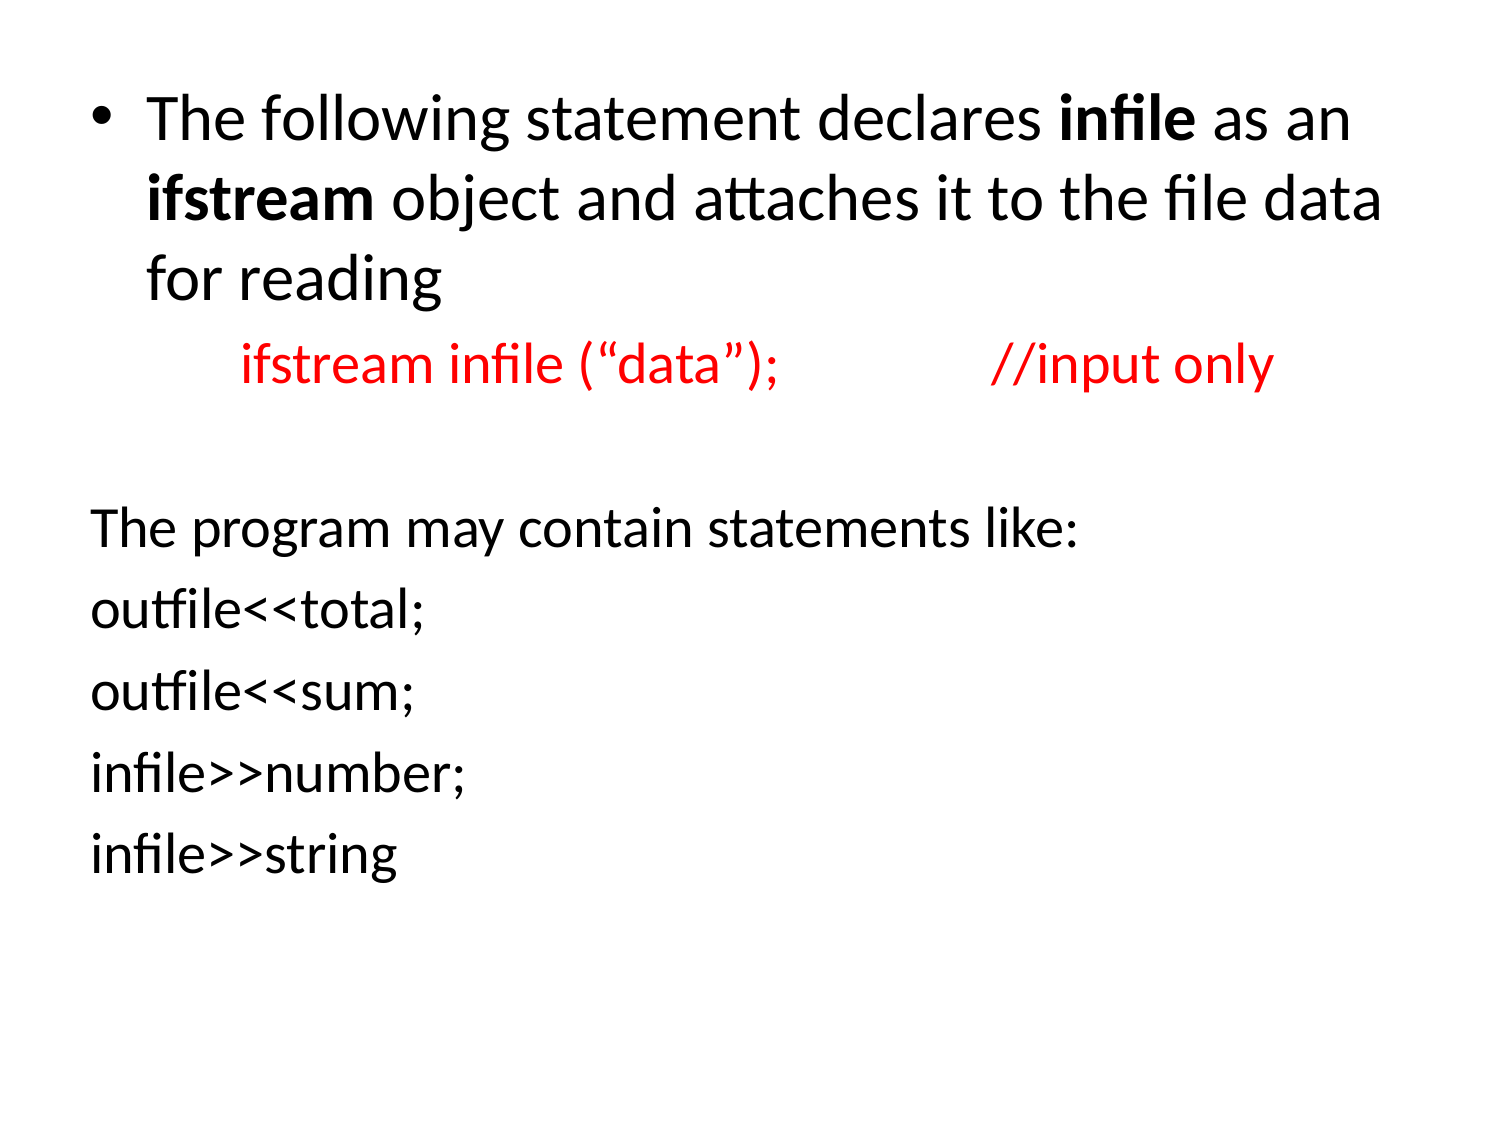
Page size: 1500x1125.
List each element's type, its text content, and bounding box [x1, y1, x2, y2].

list The following statement declares infile as an ifstream object and attaches it to the file data for reading ifstream infile (“data”); //input only The program may contain statements like: outfile<<total; outfile<<sum; infile>>number; infile>>string [75, 66, 1425, 1005]
